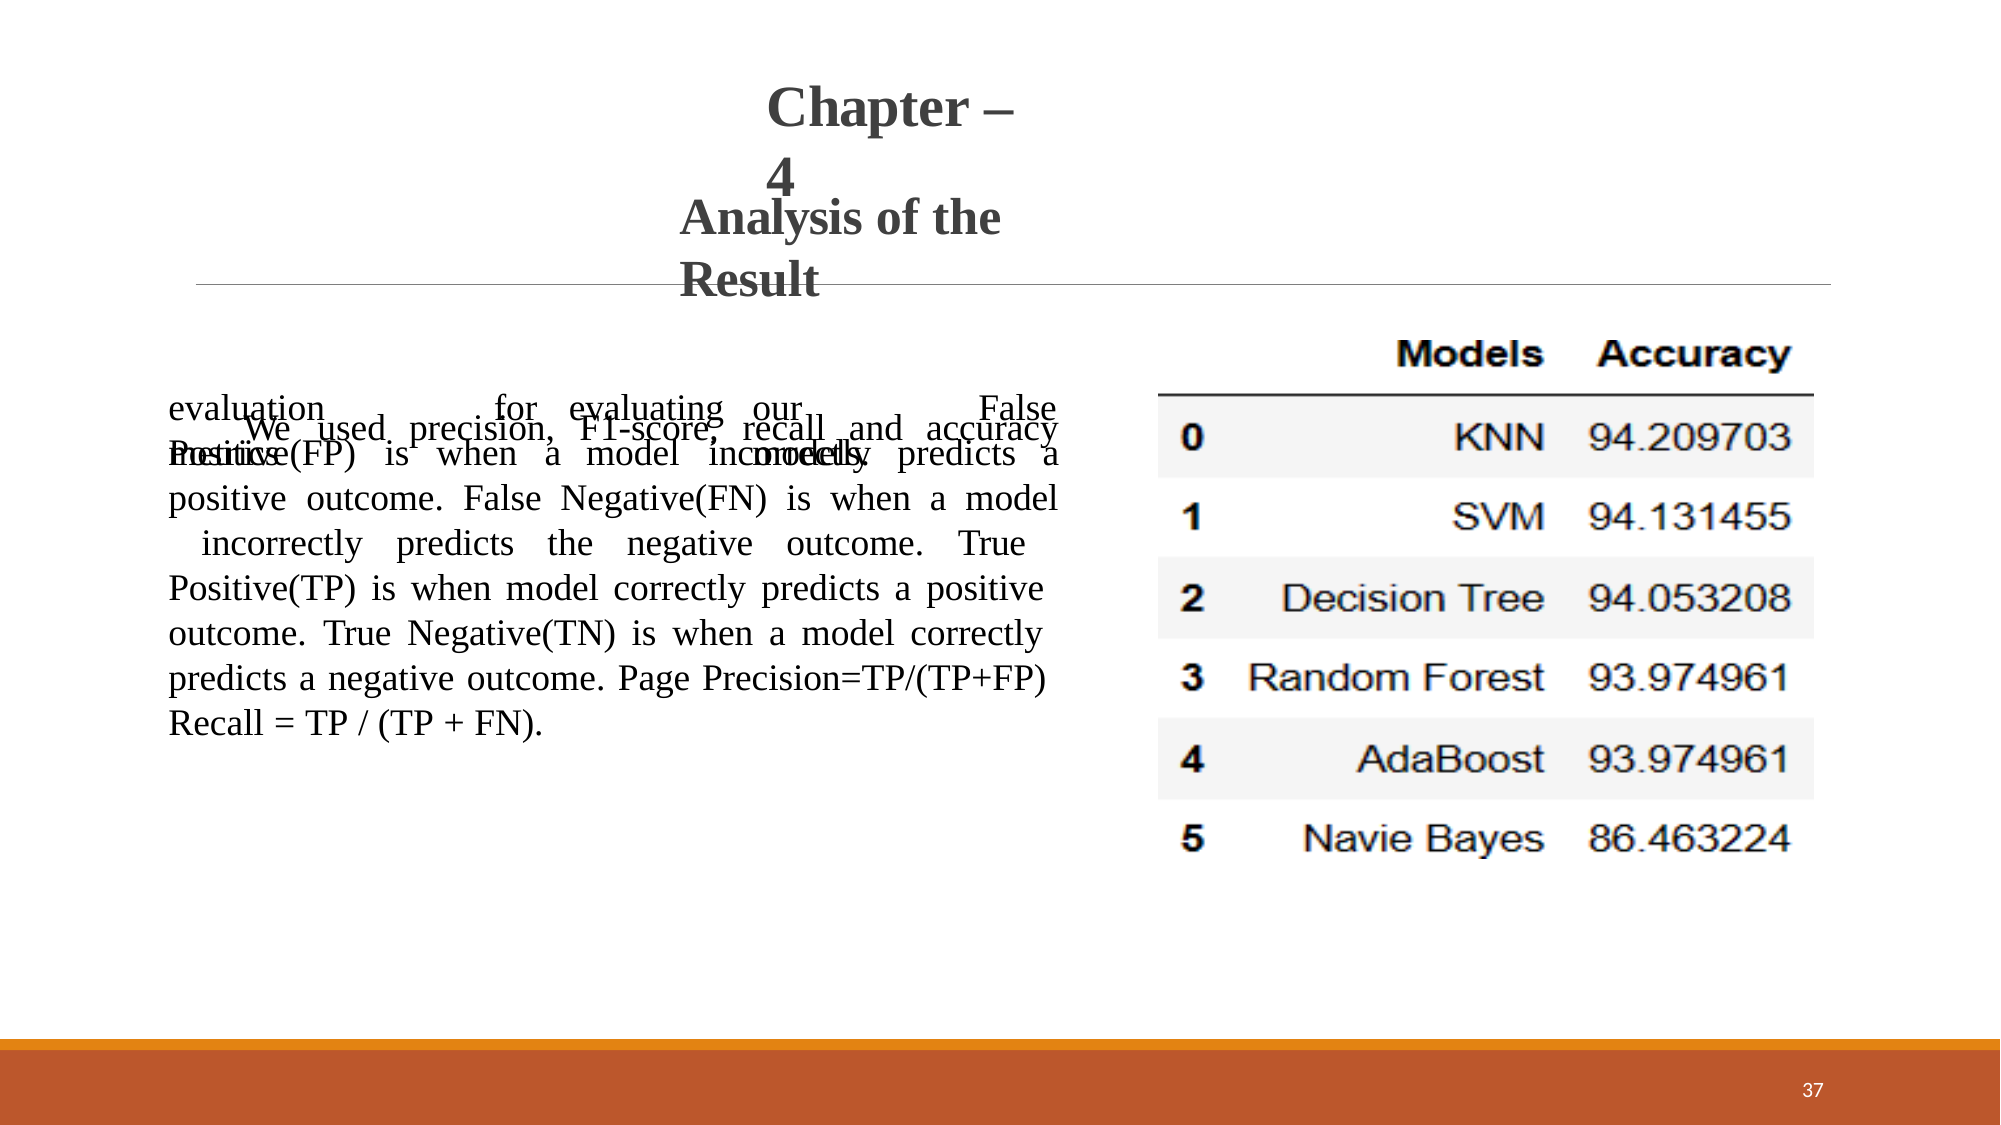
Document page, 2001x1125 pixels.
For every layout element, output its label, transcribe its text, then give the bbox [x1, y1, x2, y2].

title Chapter – 4 [764, 66, 1052, 180]
text_box our models. [750, 380, 951, 425]
picture [1157, 339, 1814, 859]
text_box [0, 1038, 2000, 1125]
text_box Analysis of the Result We used precision, F1-score, recall and accuracy [241, 180, 1142, 448]
text_box model incorrectly predicts a [583, 425, 1060, 470]
text_box for evaluating [491, 380, 725, 428]
text_box evaluation metrics [166, 380, 467, 425]
text_box Positive(FP) is when a [166, 425, 562, 470]
text_box False [976, 380, 1060, 425]
list positive outcome. False Negative(FN) is when a model incorrectly predicts the negative outcome. True Positive(TP) is when model correctly predicts a positive outcome. True Negative(TN) is when a model correctly predicts a negative outcome. Page Precision=TP/(TP+FP) Recall = TP / (TP + FN). [166, 470, 1060, 1036]
